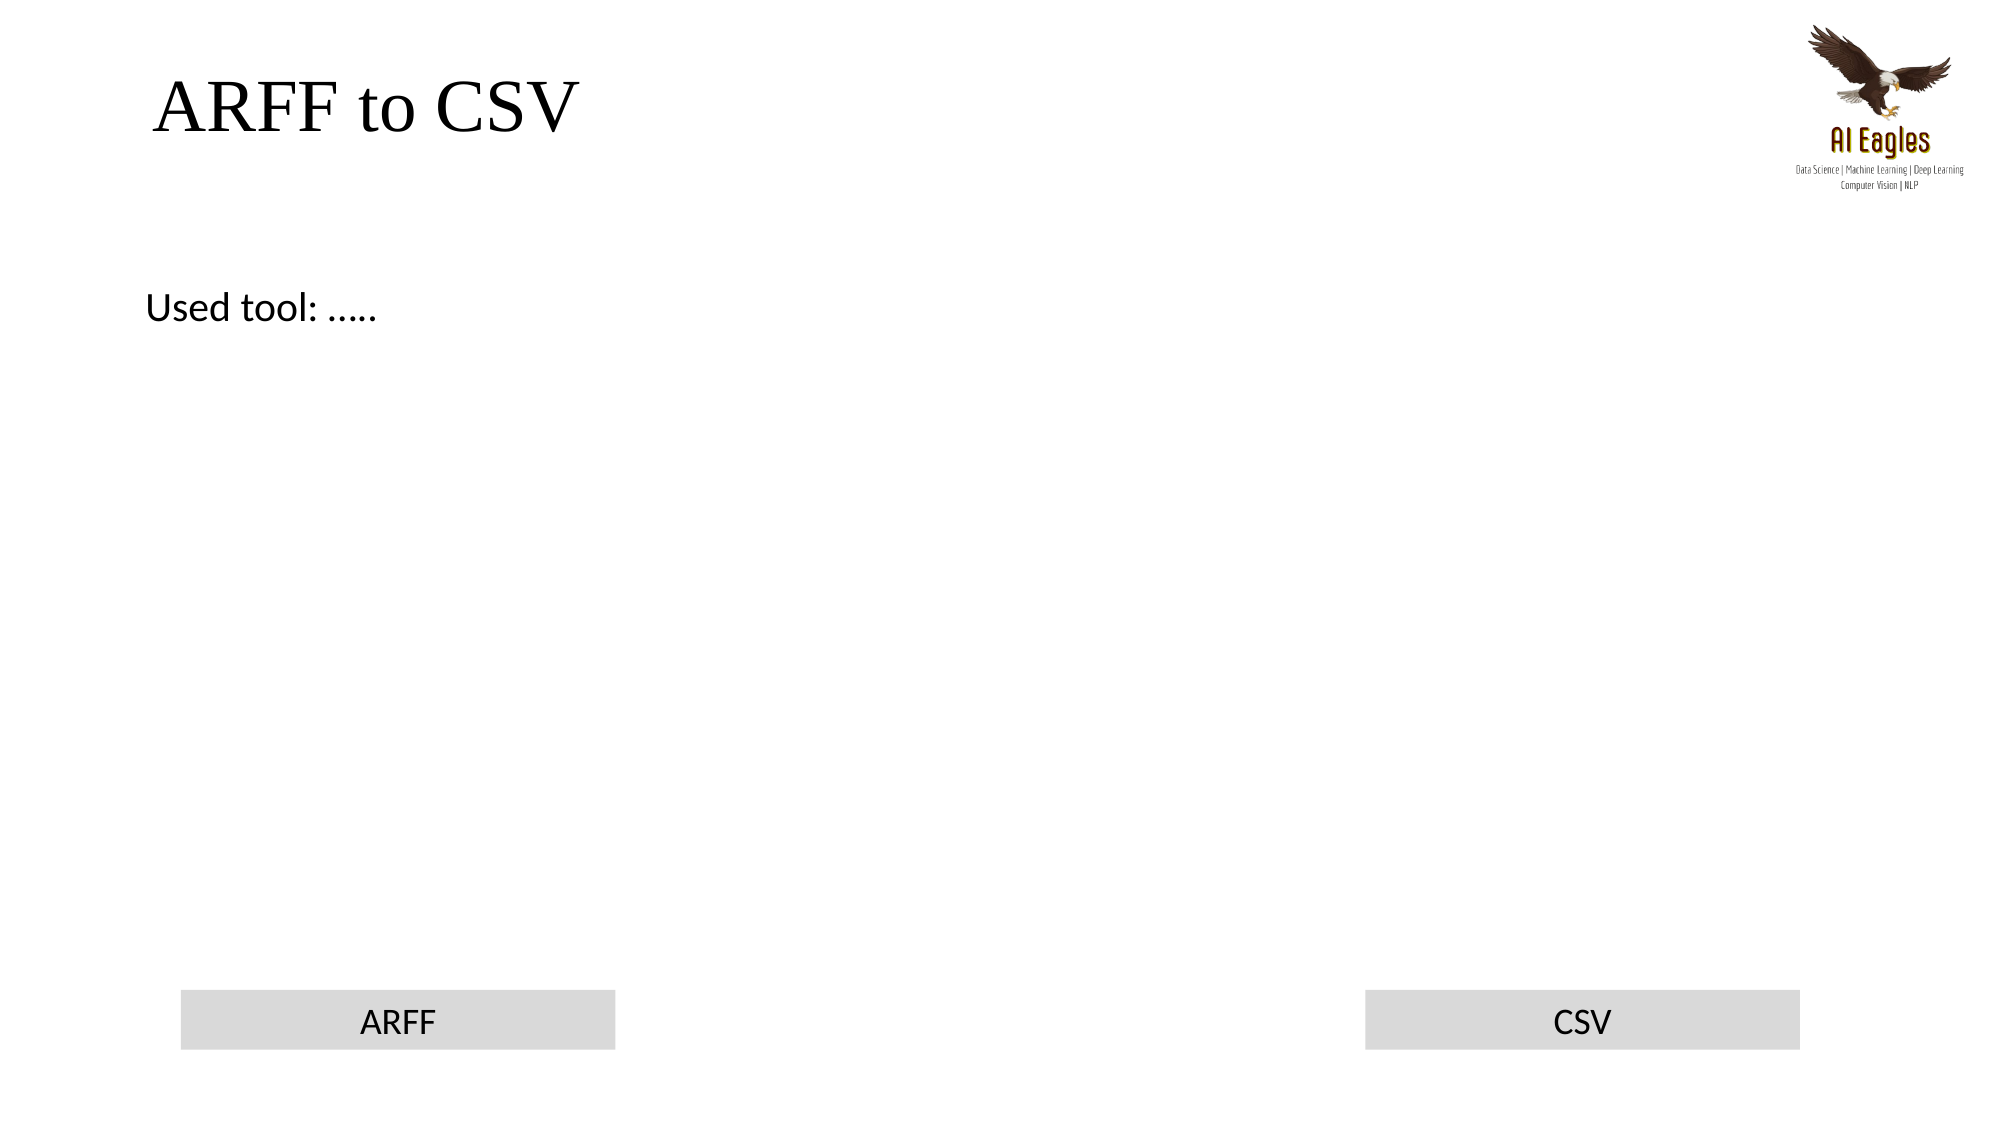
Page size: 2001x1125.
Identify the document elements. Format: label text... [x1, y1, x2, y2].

text_box CSV [1365, 989, 1800, 1050]
text_box ARFF to CSV [137, 59, 1863, 278]
picture [1759, 0, 2000, 240]
text_box ARFF [180, 989, 616, 1050]
text_box Used tool: ….. [130, 272, 1151, 338]
